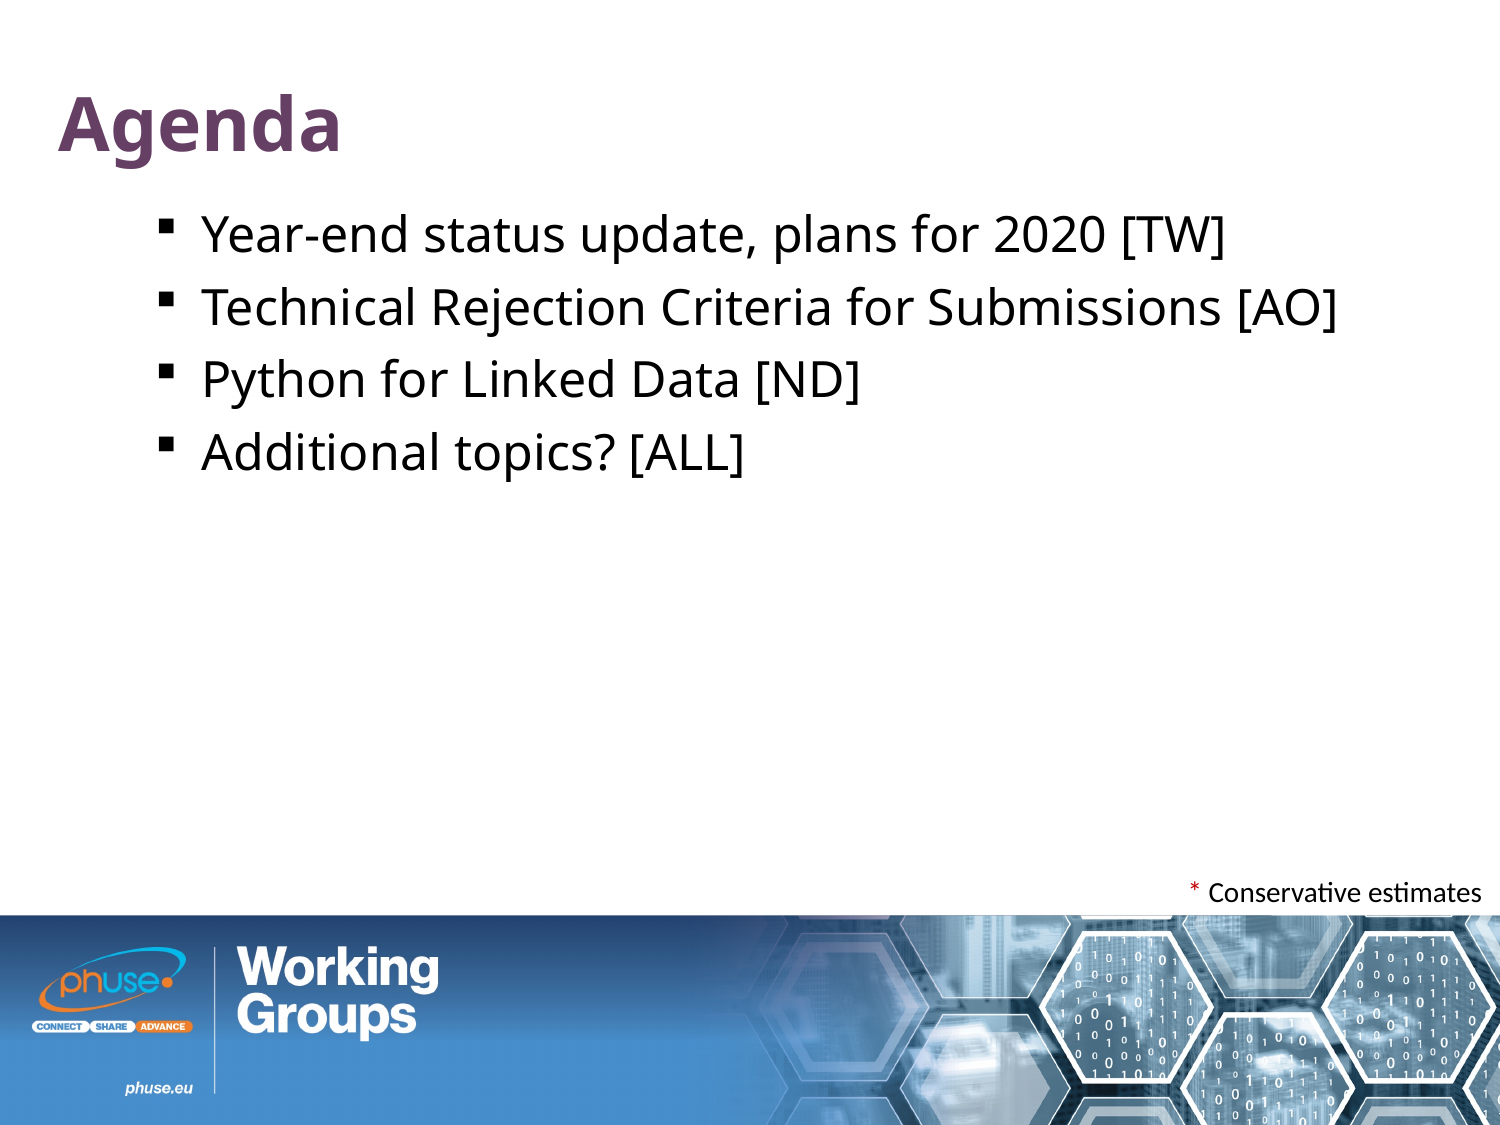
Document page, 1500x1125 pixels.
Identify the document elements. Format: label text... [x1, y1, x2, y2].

text_box * Conservative estimates [1173, 866, 1498, 916]
title Agenda [43, 68, 1417, 236]
picture [0, 0, 1500, 1125]
text_box Year-end status update, plans for 2020 [TW] Technical Rejection Criteria for Submissions [AO] Python for Linked Data [ND] Additional topics? [ALL] [140, 195, 1417, 488]
